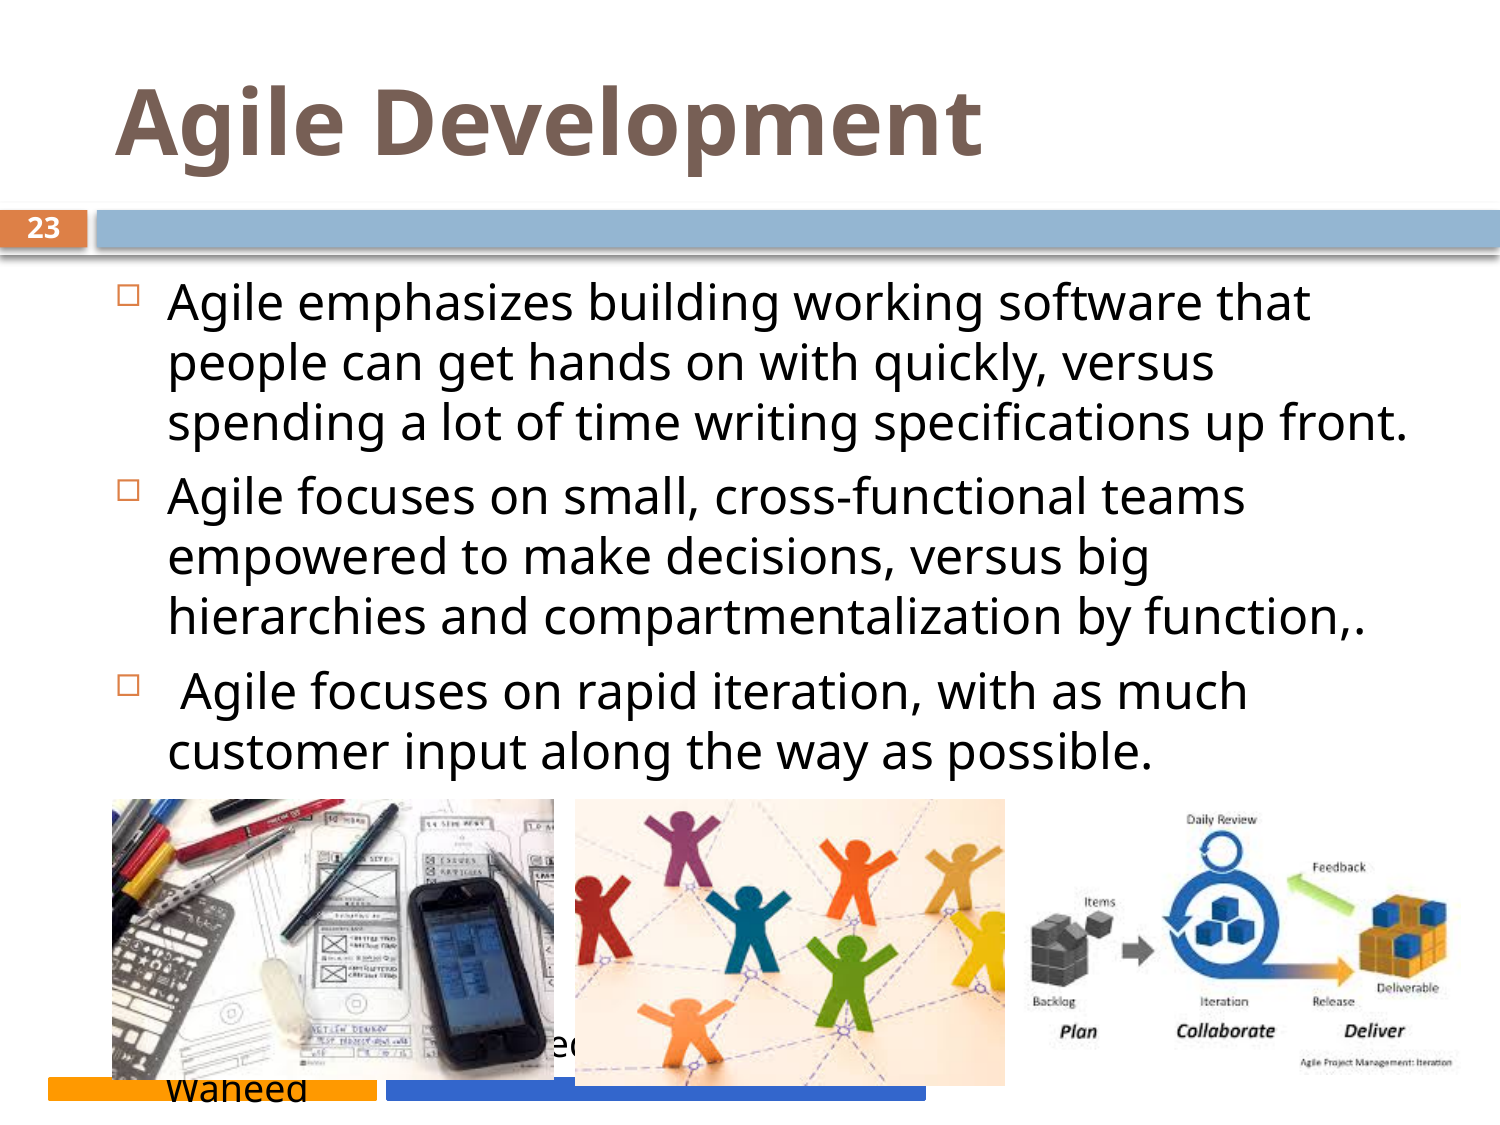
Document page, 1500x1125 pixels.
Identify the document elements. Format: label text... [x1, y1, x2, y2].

list Agile emphasizes building working software that people can get hands on with quickly, versus spending a lot of time writing specifications up front. Agile focuses on small, cross-functional teams empowered to make decisions, versus big hierarchies and compartmentalization by function,. Agile focuses on rapid iteration, with as much customer input along the way as possible. [100, 262, 1438, 1000]
picture [112, 799, 554, 1080]
picture [1012, 799, 1462, 1076]
title Agile Development [100, 37, 1438, 200]
picture [574, 799, 1005, 1087]
footer Prepared and presented by Usman Waheed [555, 1012, 569, 1088]
slide_number 23 [0, 208, 88, 249]
